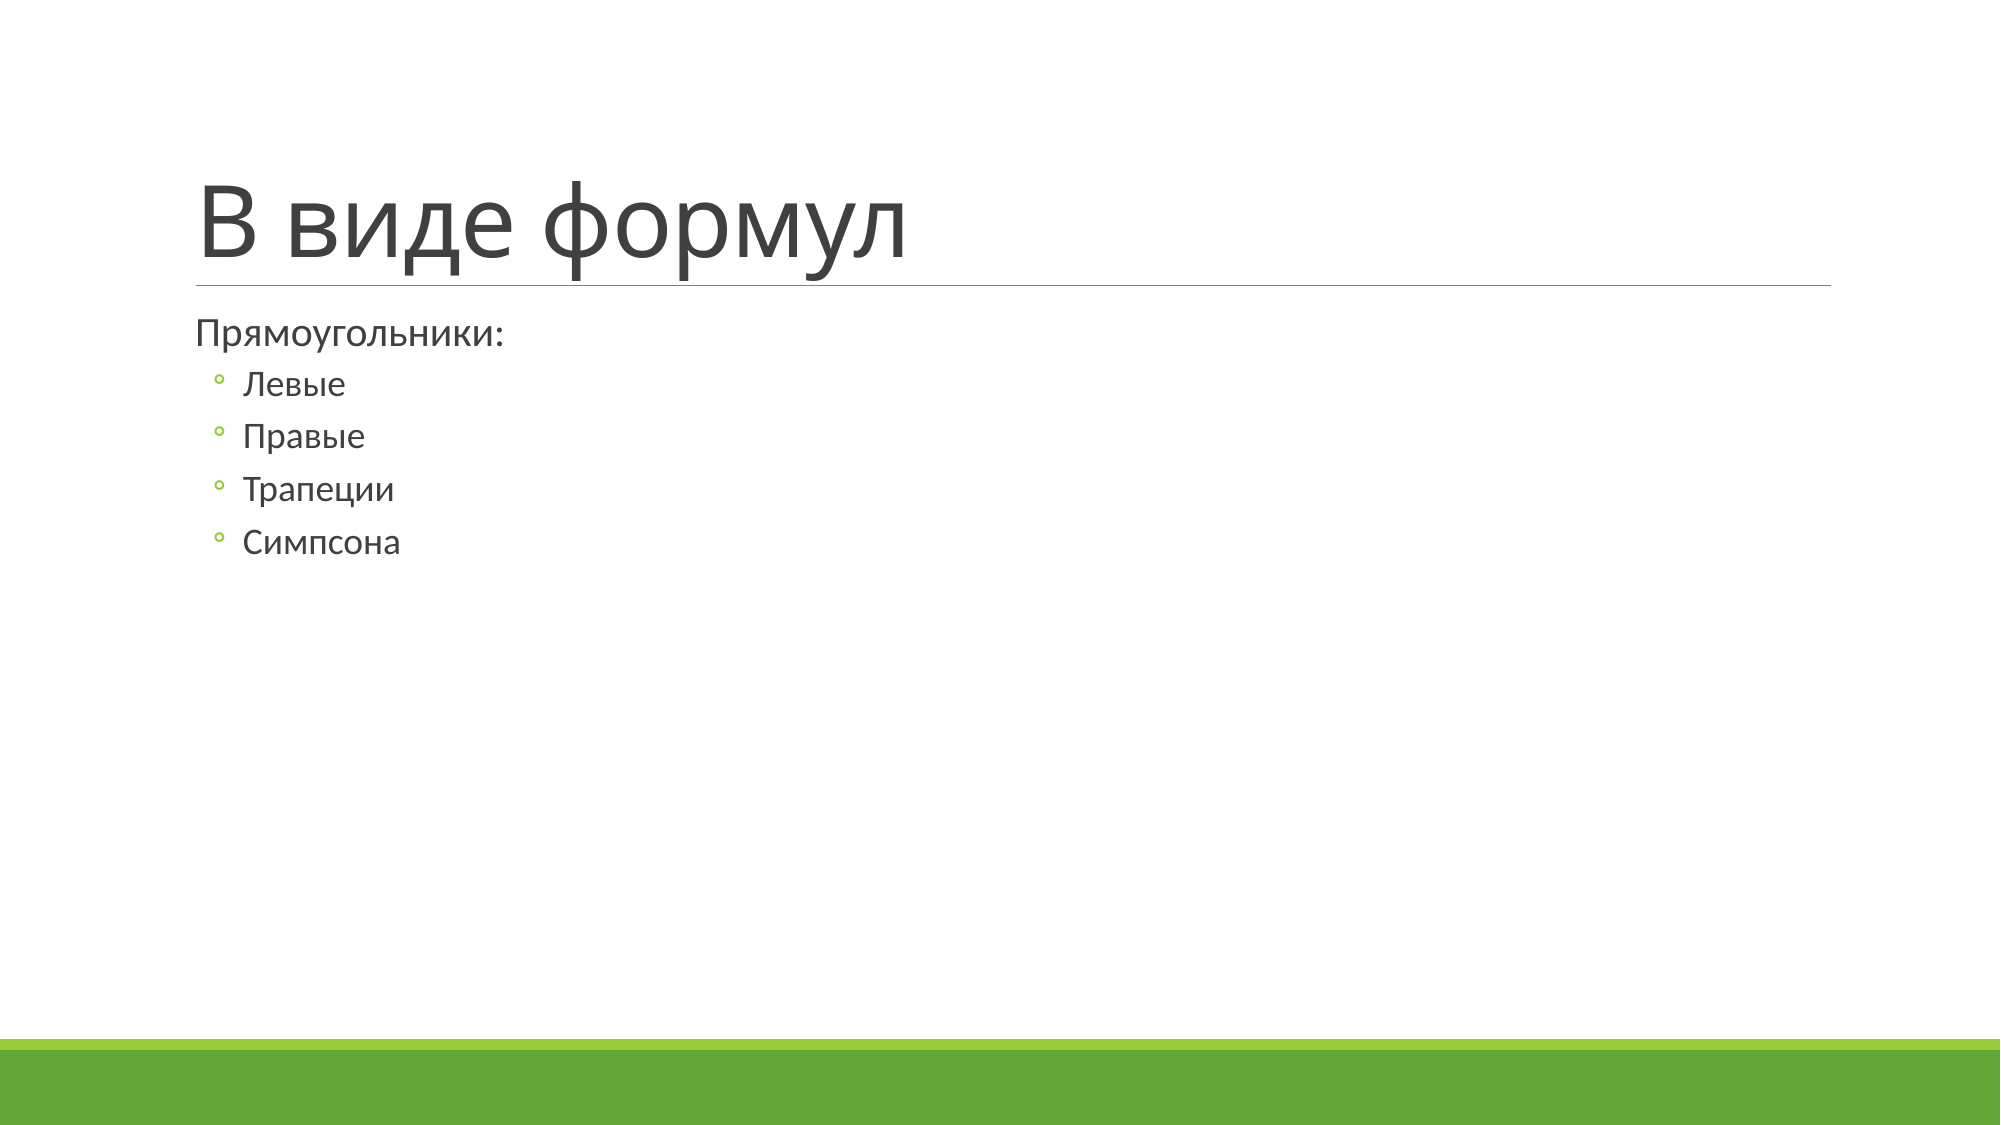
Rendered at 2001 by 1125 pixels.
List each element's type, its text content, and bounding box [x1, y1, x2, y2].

title В виде формул [180, 47, 1830, 285]
